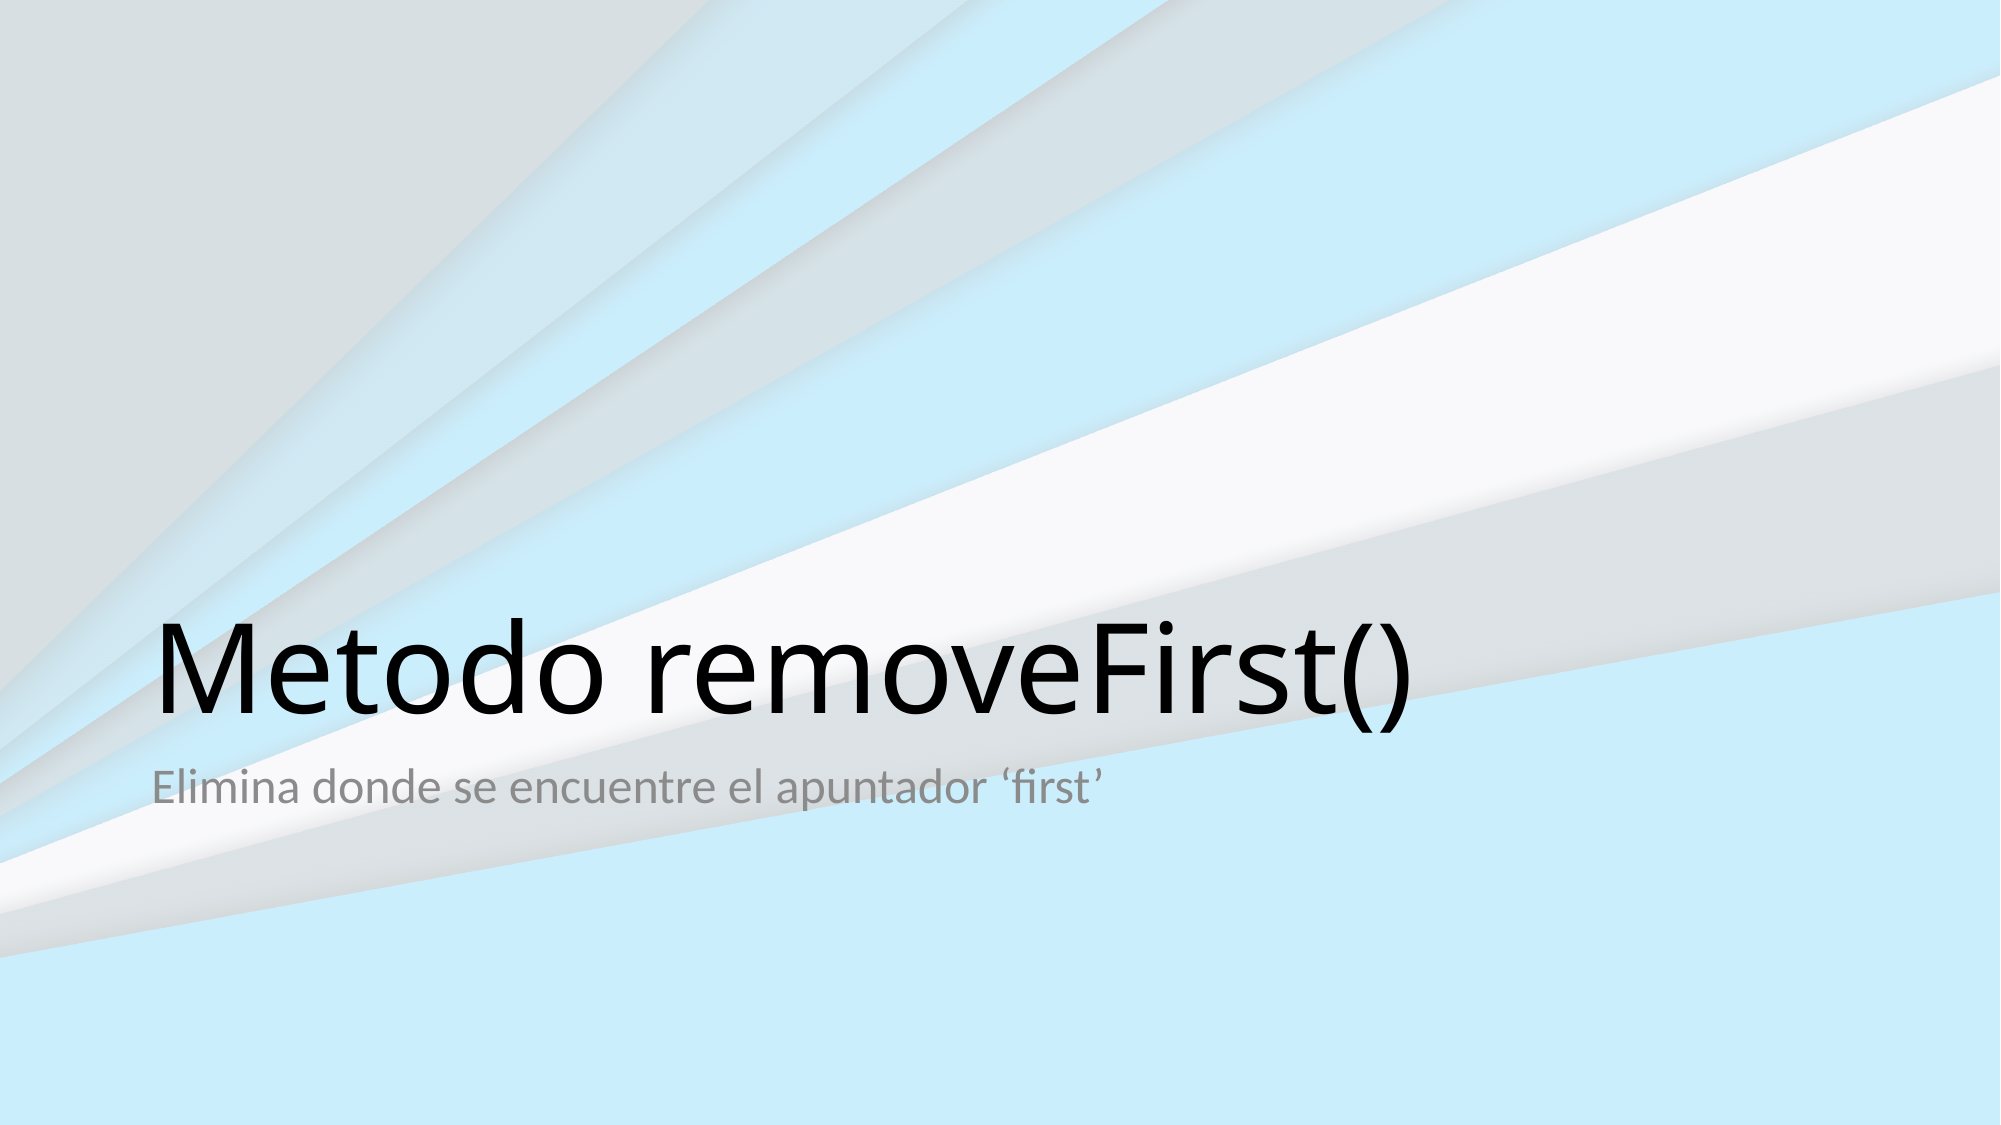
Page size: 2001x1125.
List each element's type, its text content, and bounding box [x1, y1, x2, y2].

list Elimina donde se encuentre el apuntador ‘first’ [136, 752, 1862, 999]
title Metodo removeFirst() [136, 280, 1862, 749]
